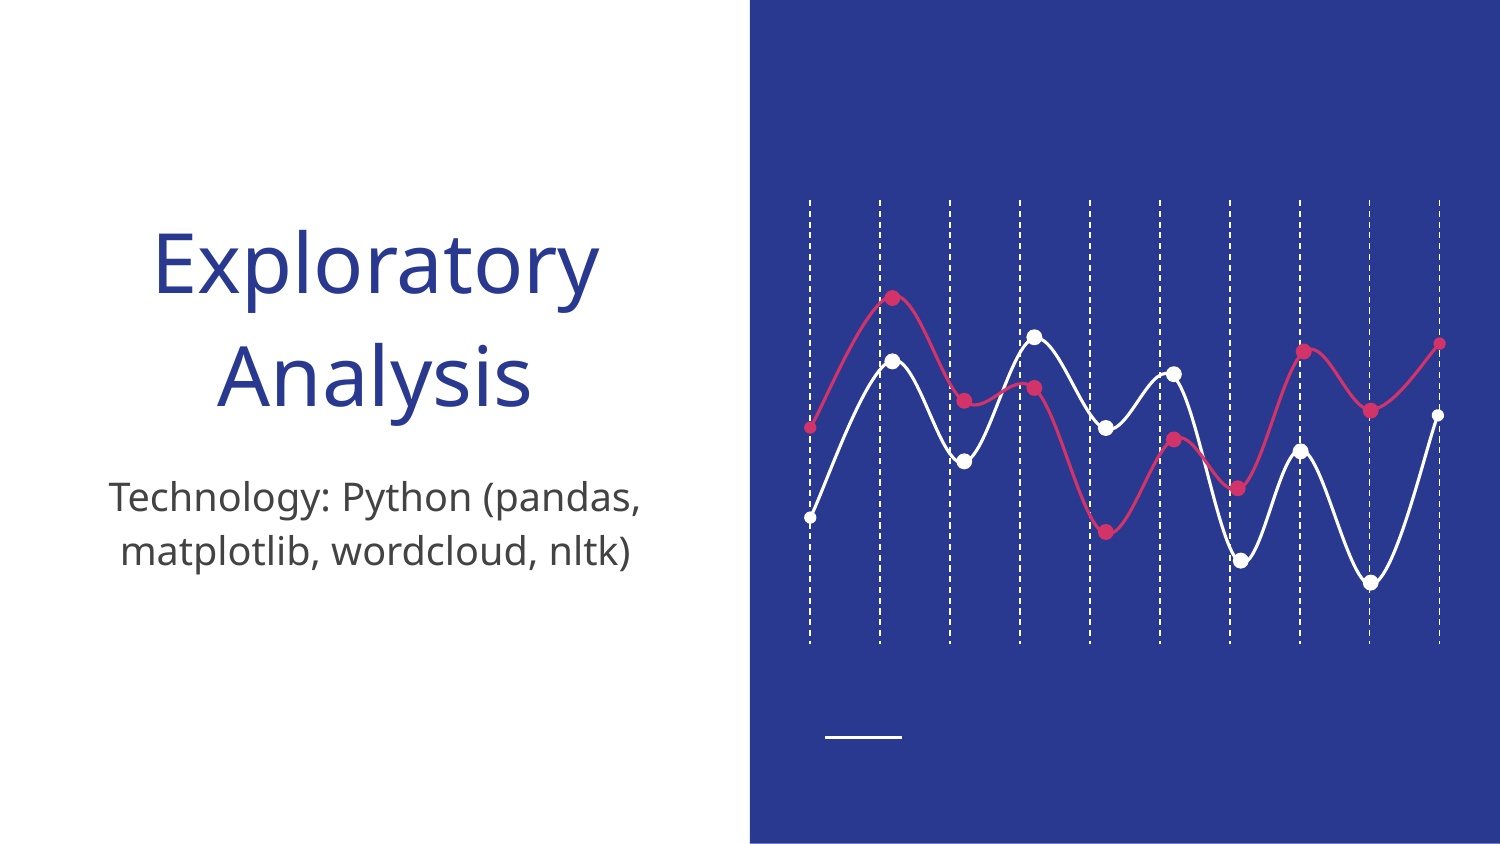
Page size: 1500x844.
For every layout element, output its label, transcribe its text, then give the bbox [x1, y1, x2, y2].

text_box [809, 291, 1440, 539]
title Exploratory Analysis [43, 188, 708, 446]
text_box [809, 595, 1440, 644]
subtitle Technology: Python (pandas, matplotlib, wordcloud, nltk) [43, 454, 708, 663]
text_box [810, 545, 1439, 590]
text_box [809, 199, 1440, 291]
